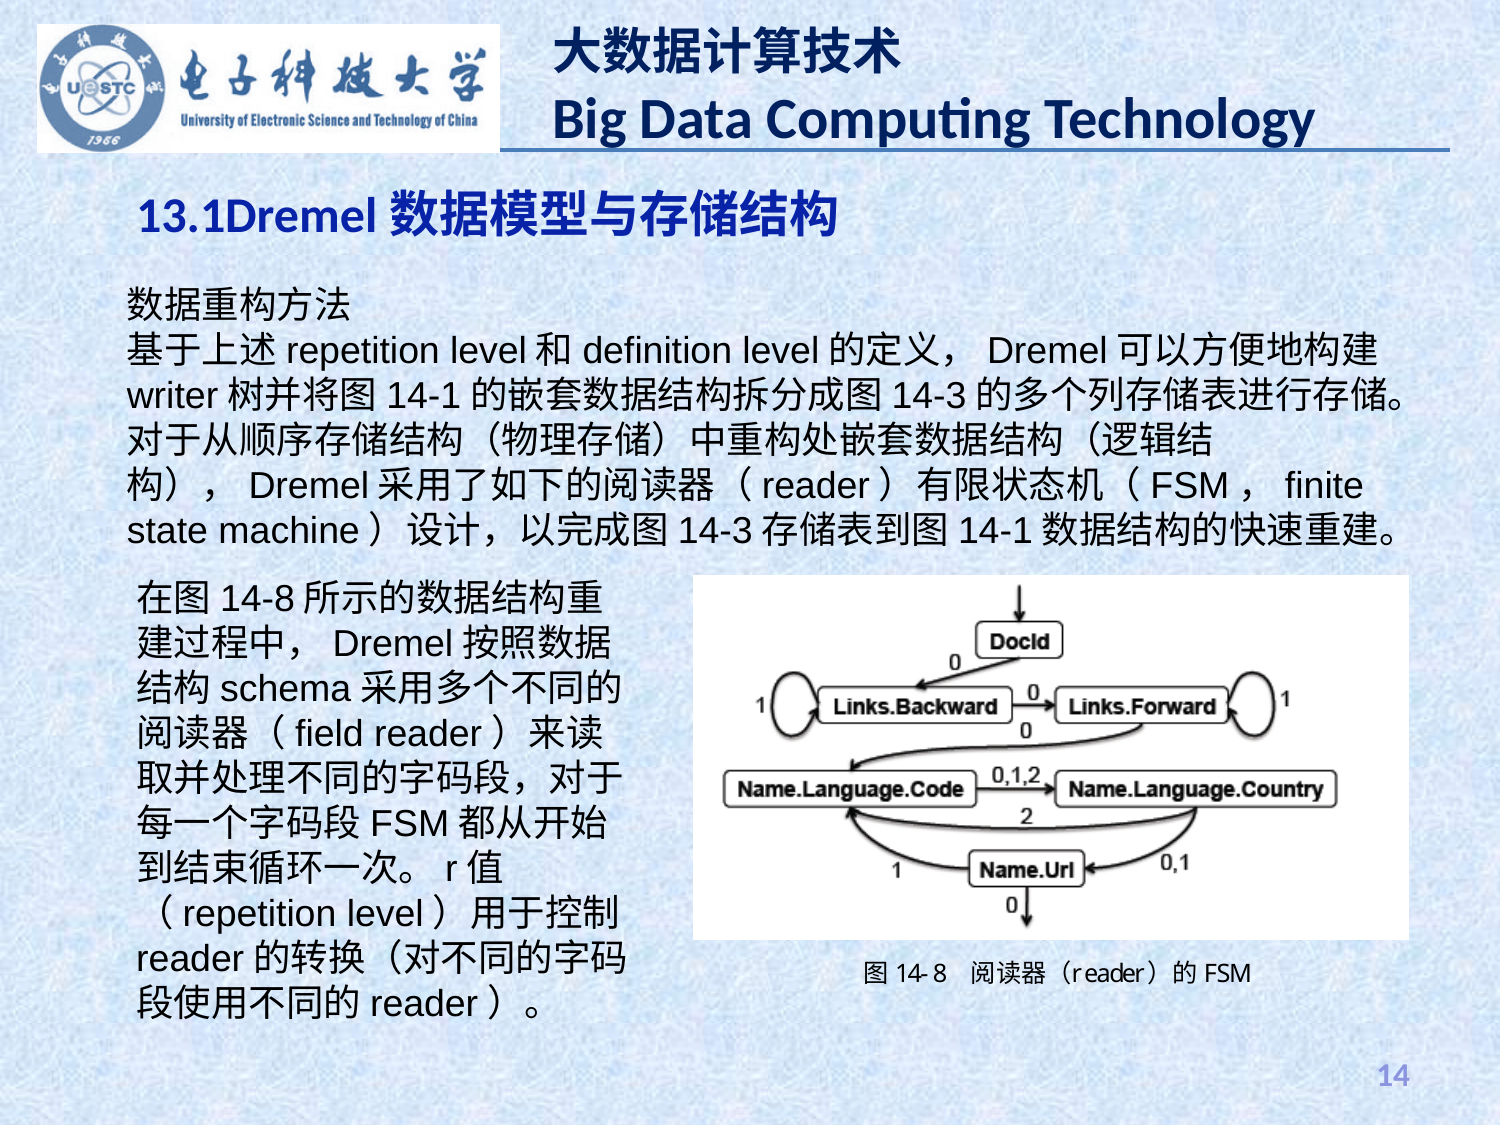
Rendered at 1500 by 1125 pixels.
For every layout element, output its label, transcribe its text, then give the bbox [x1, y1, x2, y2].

slide_number 14 [1074, 1042, 1425, 1103]
text_box 数据重构方法 基于上述repetition level和definition level的定义，Dremel可以方便地构建writer树并将图14-1的嵌套数据结构拆分成图14-3的多个列存储表进行存储。对于从顺序存储结构（物理存储）中重构处嵌套数据结构（逻辑结构），Dremel采用了如下的阅读器（reader）有限状态机（FSM，finite state machine）设计，以完成图14-3存储表到图14-1数据结构的快速重建。 [112, 273, 1450, 559]
text_box 13.1Dremel数据模型与存储结构 [121, 175, 1422, 250]
text_box 大数据计算技术 Big Data Computing Technology [537, 12, 1450, 149]
picture [0, 0, 1500, 1125]
text_box 在图14-8所示的数据结构重建过程中，Dremel按照数据结构schema采用多个不同的阅读器（field reader）来读取并处理不同的字码段，对于每一个字码段FSM都从开始到结束循环一次。r值（repetition level）用于控制reader的转换（对不同的字码段使用不同的reader）。 [121, 566, 650, 1032]
